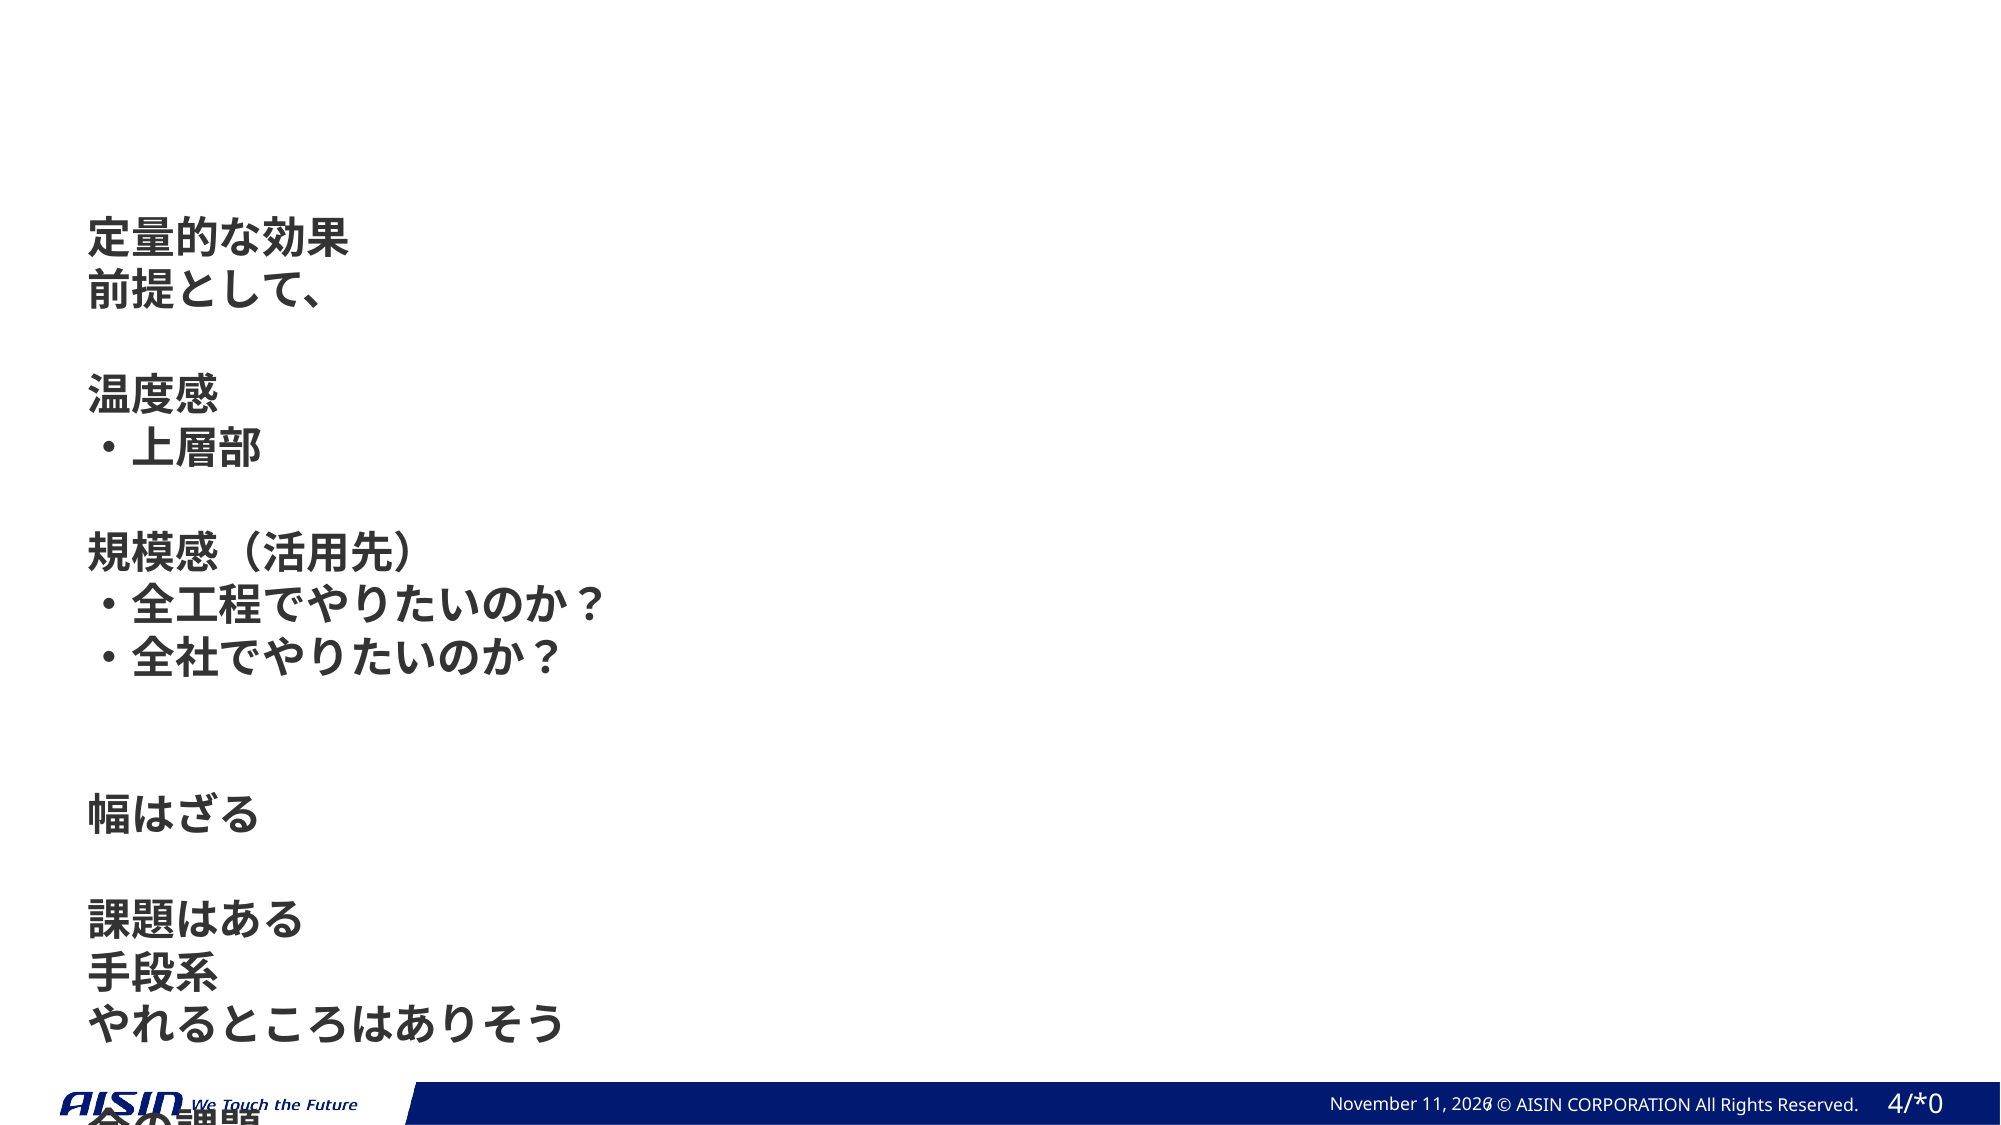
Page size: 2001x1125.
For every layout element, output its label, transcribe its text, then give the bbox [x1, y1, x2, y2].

list 定量的な効果 前提として、 温度感 ・上層部 規模感（活用先） ・全工程でやりたいのか？ ・全社でやりたいのか？ 幅はざる 課題はある 手段系 やれるところはありそう 今の課題 [72, 202, 1934, 1051]
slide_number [1142, 1093, 1508, 1116]
picture [0, 1082, 2000, 1125]
